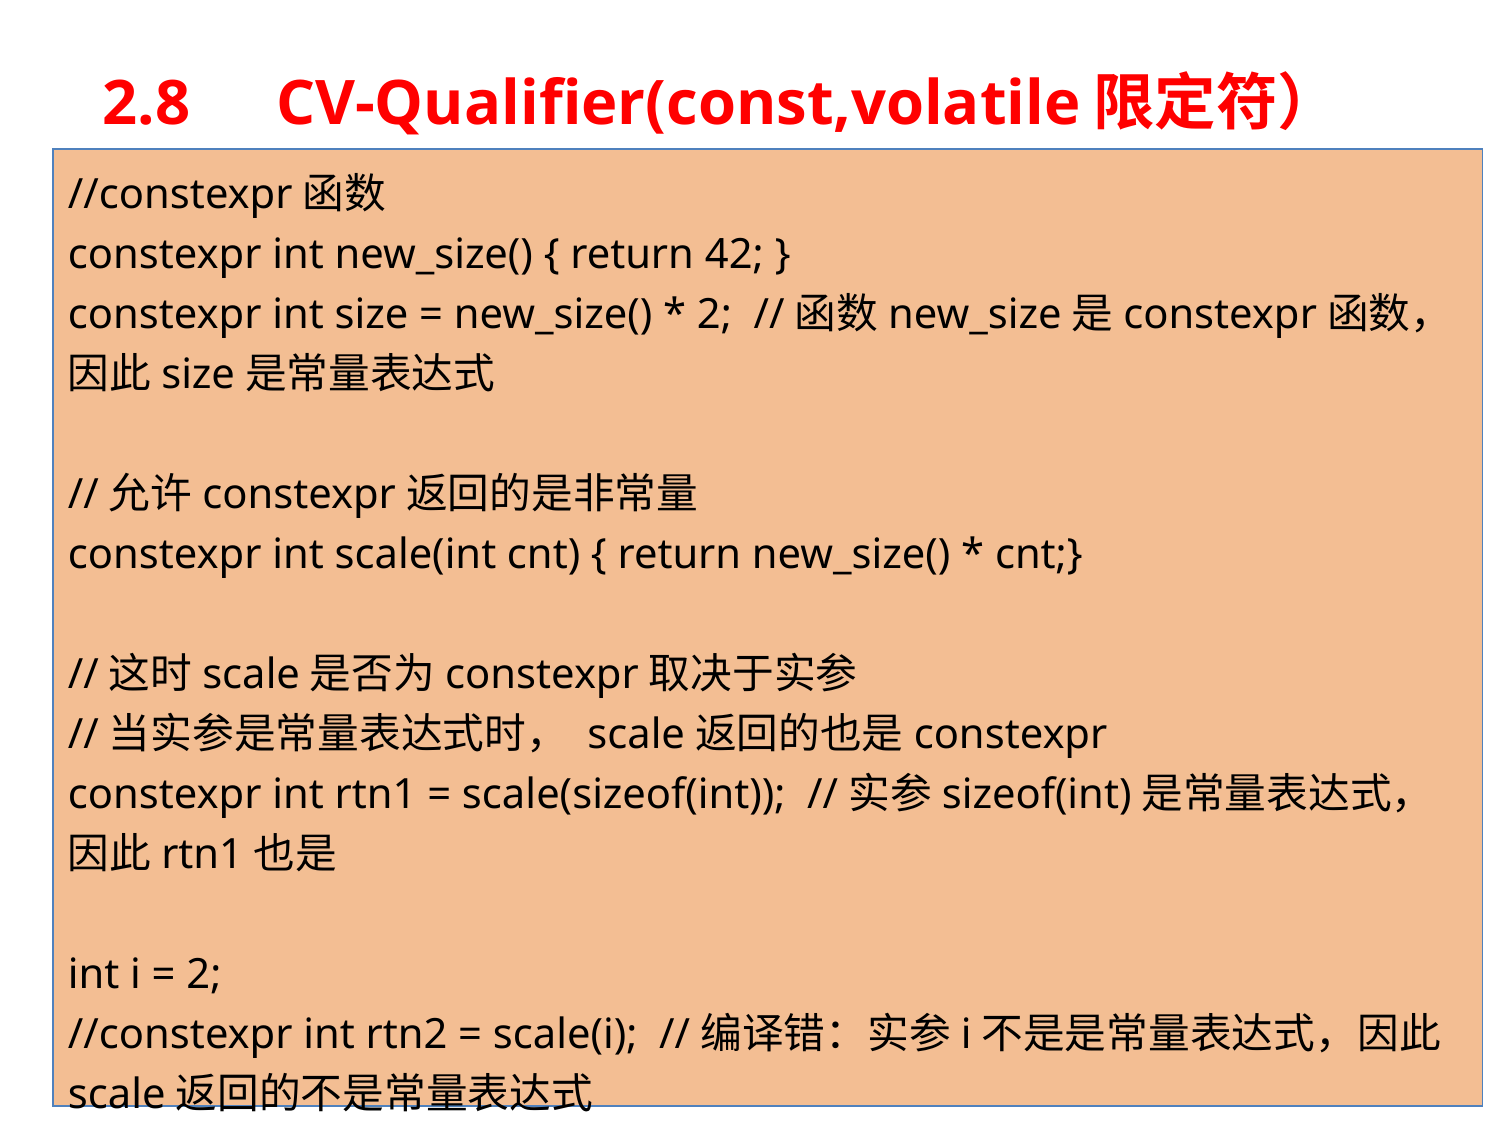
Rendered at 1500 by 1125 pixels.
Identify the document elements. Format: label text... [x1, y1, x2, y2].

text_box //constexpr函数 constexpr int new_size() { return 42; } constexpr int size = new_size() * 2; //函数new_size是constexpr函数，因此size是常量表达式 //允许constexpr返回的是非常量 constexpr int scale(int cnt) { return new_size() * cnt;} //这时scale是否为constexpr取决于实参 //当实参是常量表达式时， scale返回的也是constexpr constexpr int rtn1 = scale(sizeof(int)); //实参sizeof(int)是常量表达式，因此rtn1也是 int i = 2; //constexpr int rtn2 = scale(i); //编译错：实参i不是是常量表达式，因此scale返回的不是常量表达式 [53, 148, 1483, 1106]
title 2.8 CV-Qualifier(const,volatile限定符） [87, 31, 1447, 148]
